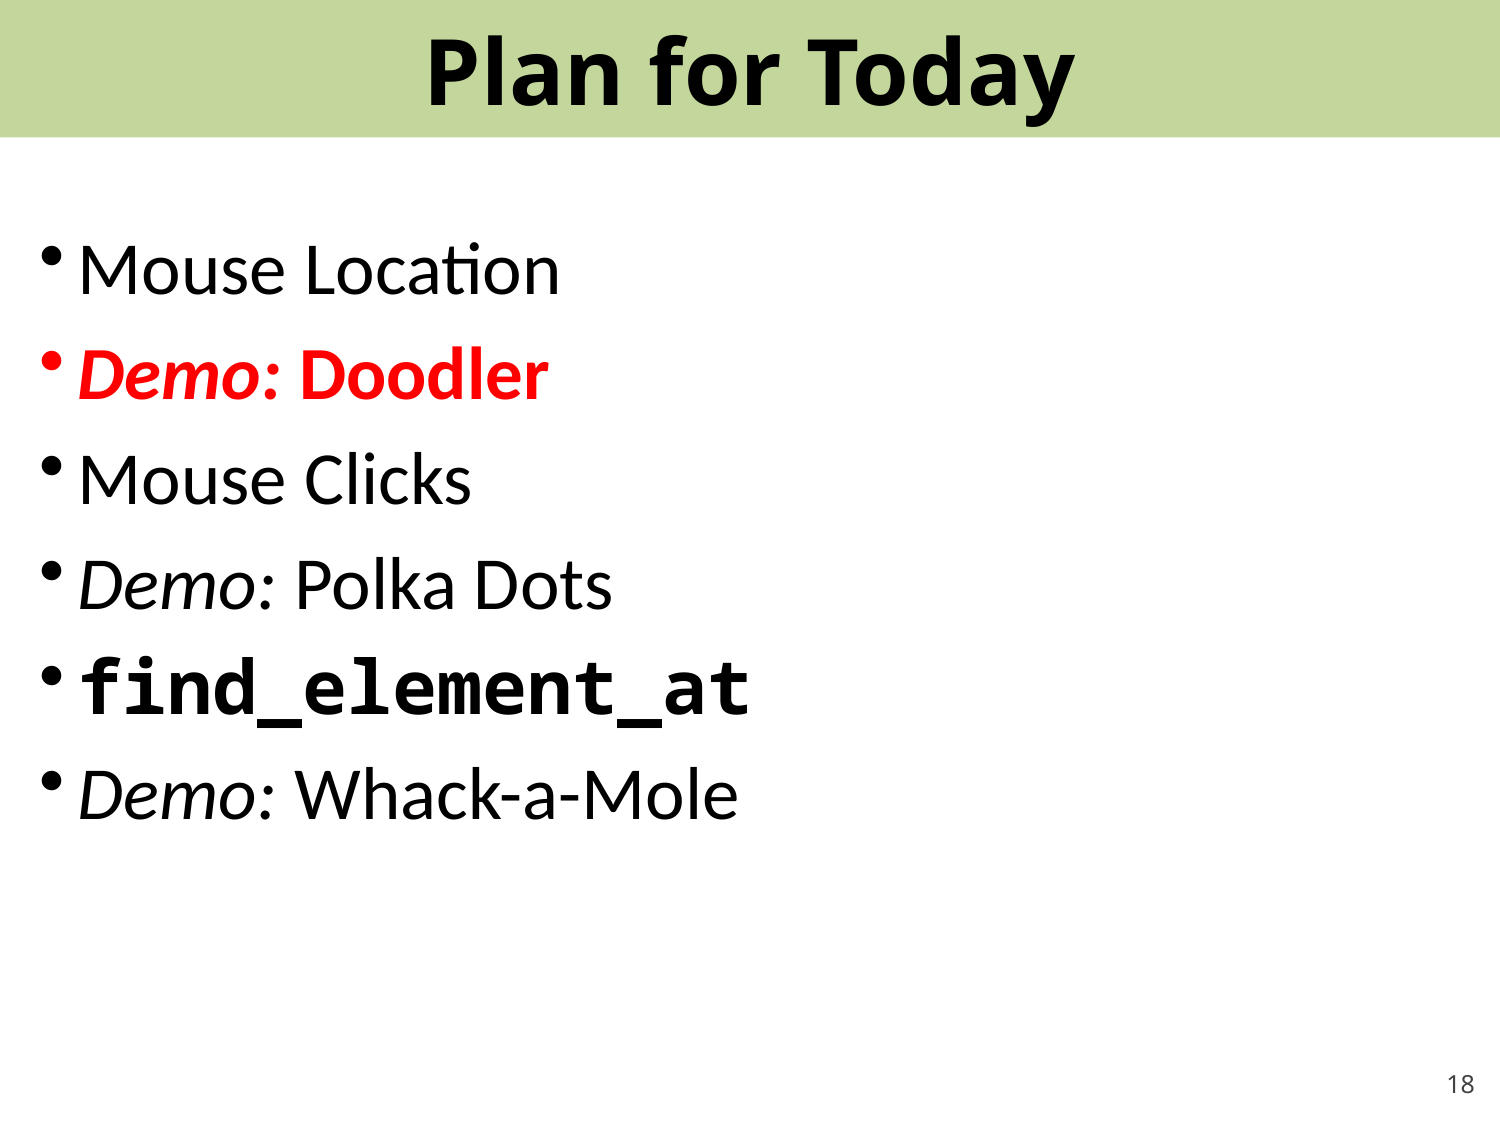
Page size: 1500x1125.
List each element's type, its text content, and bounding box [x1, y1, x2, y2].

list Mouse Location Demo: Doodler Mouse Clicks Demo: Polka Dots find_element_at Demo: Whack-a-Mole [24, 212, 1475, 1063]
title Plan for Today [75, 0, 1425, 138]
